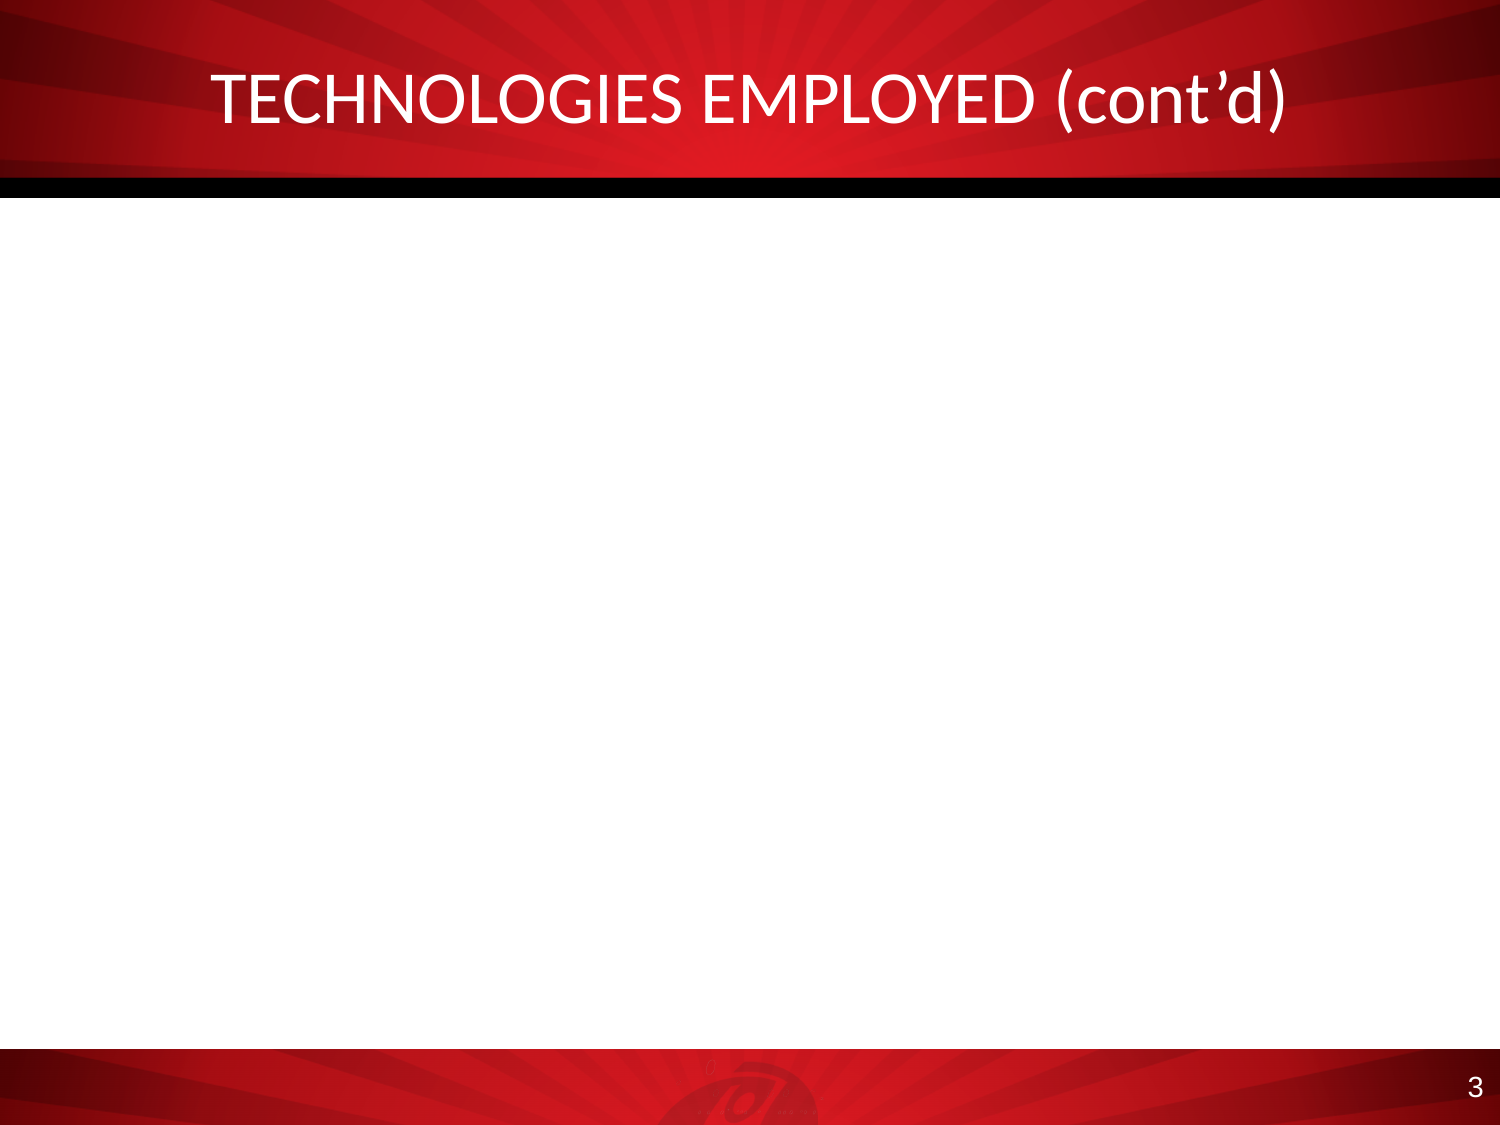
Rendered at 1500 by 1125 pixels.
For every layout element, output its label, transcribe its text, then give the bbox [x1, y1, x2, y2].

picture [0, 1049, 1500, 1125]
picture [0, 0, 1500, 198]
title TECHNOLOGIES EMPLOYED (cont’d) [75, 0, 1425, 188]
slide_number 3 [1451, 1062, 1499, 1110]
